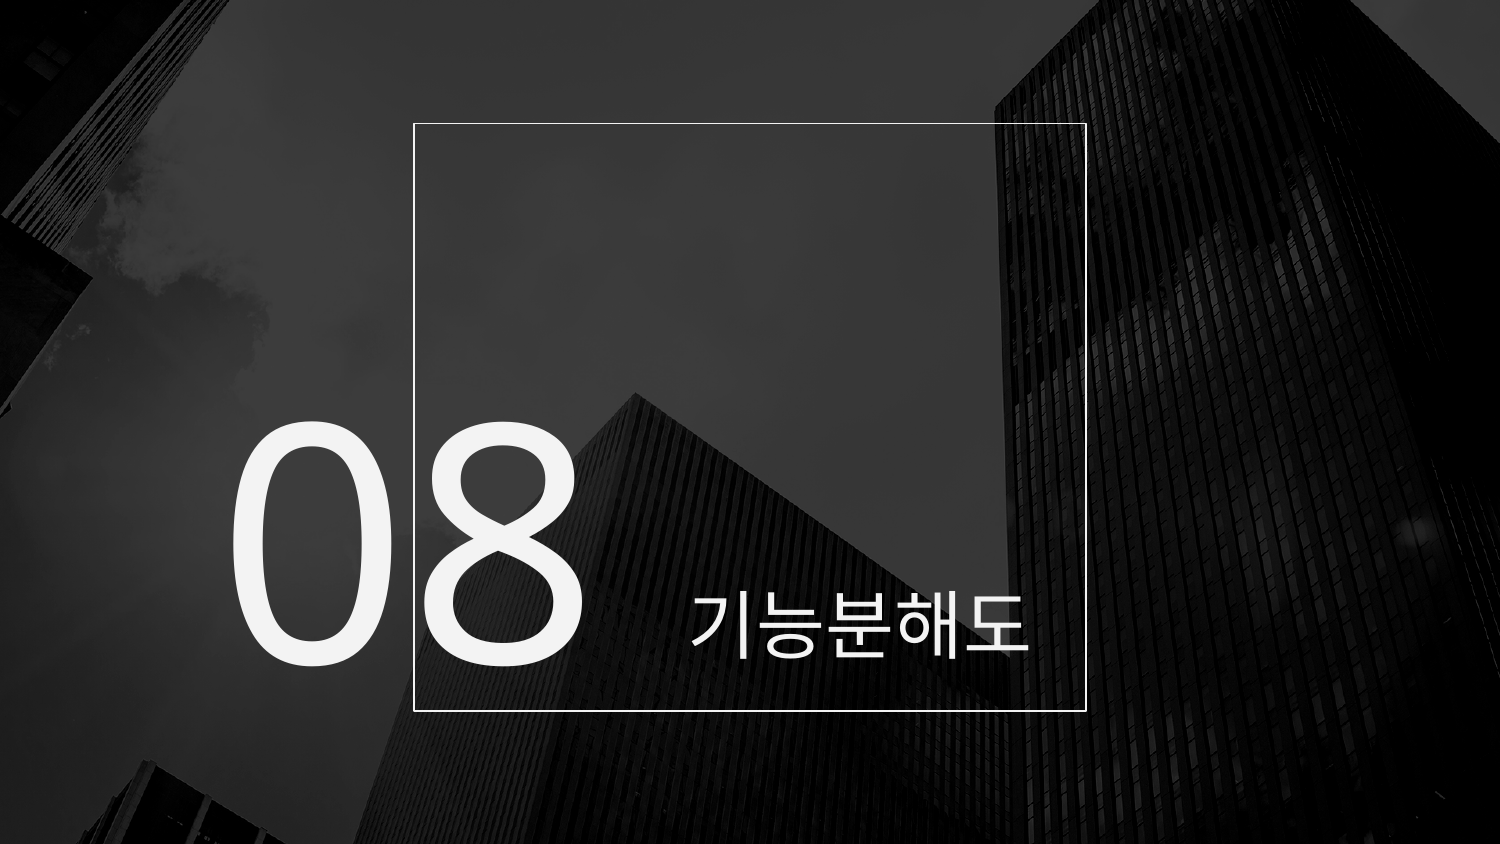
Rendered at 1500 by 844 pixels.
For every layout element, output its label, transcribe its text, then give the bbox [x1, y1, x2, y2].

title 08 [0, 396, 614, 663]
picture [415, 124, 1085, 710]
picture [0, 0, 1500, 844]
title 기능분해도 [672, 367, 1125, 684]
